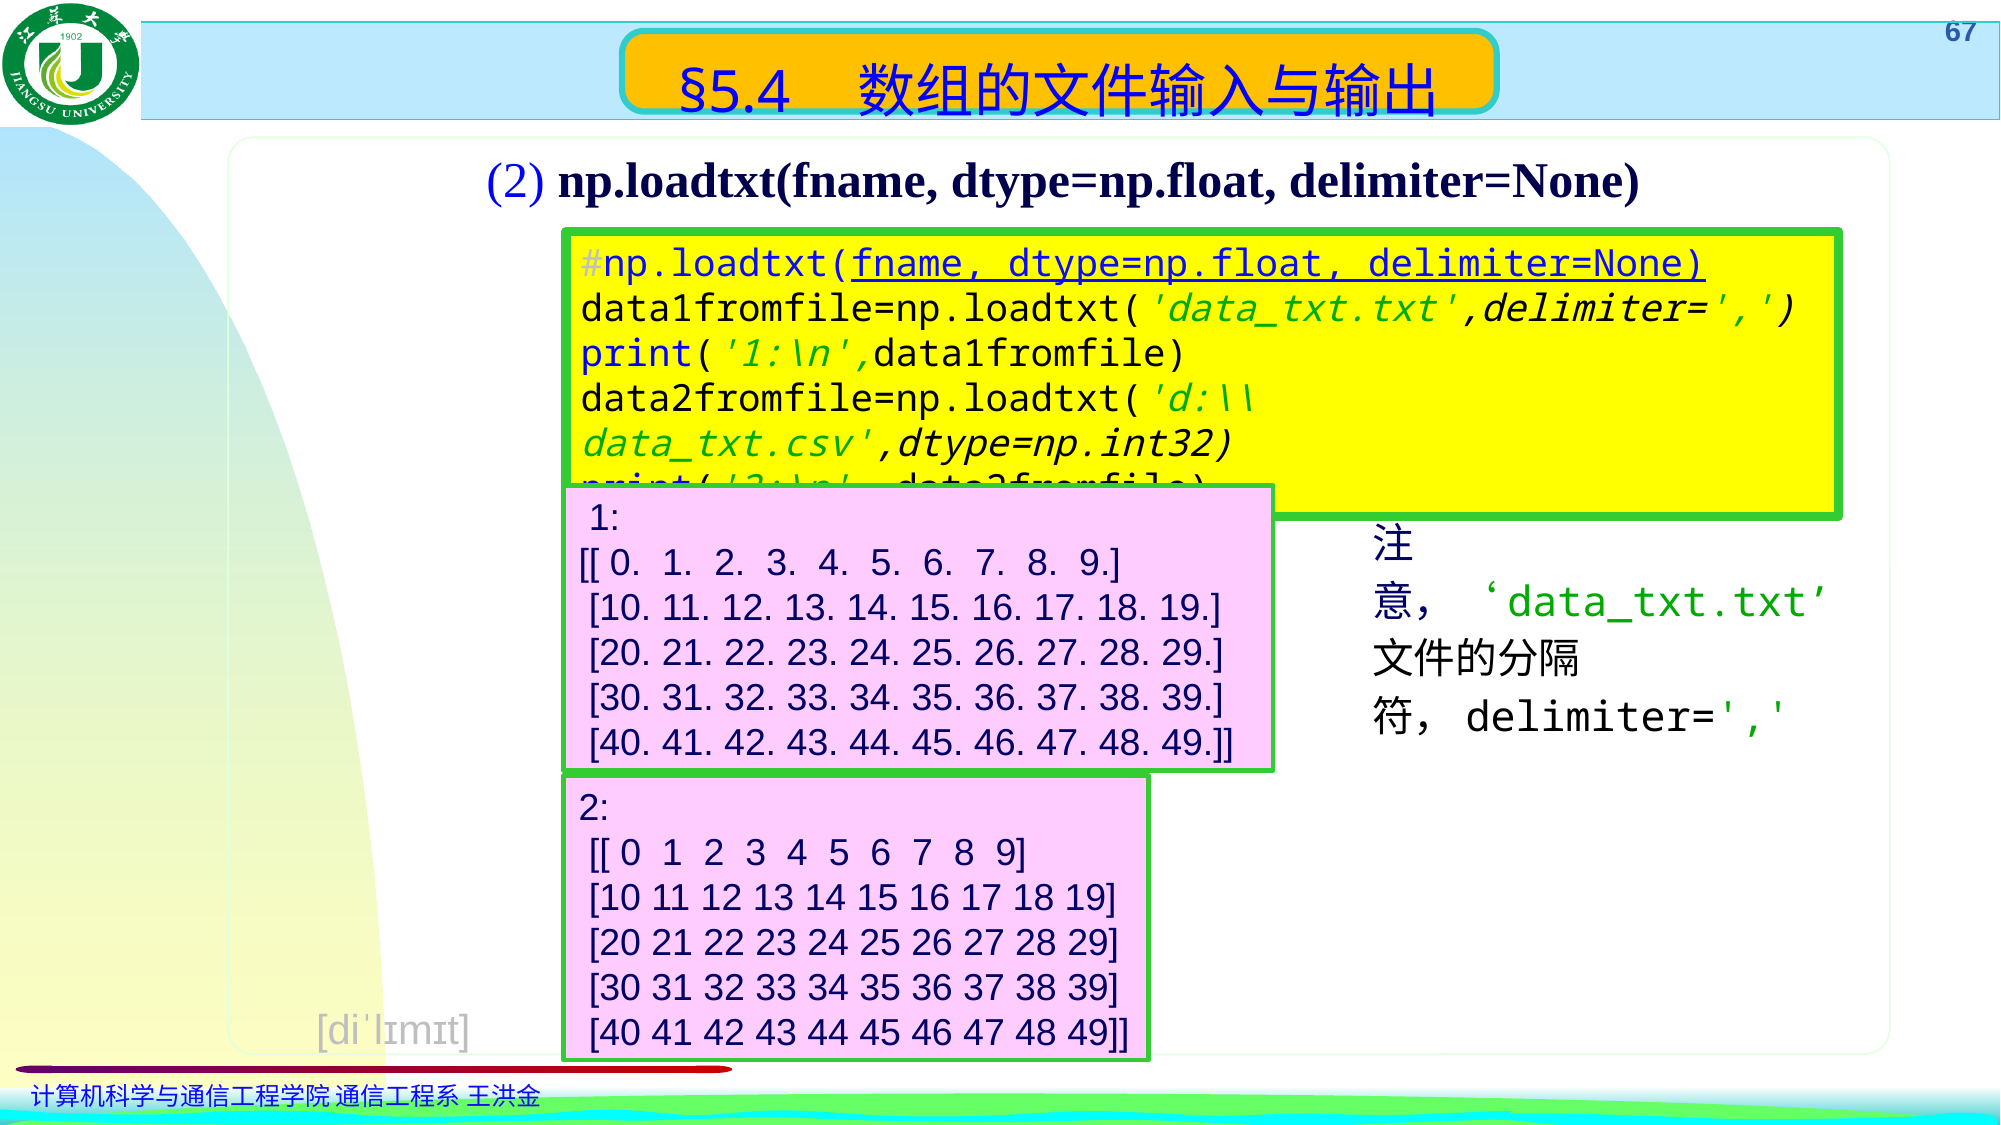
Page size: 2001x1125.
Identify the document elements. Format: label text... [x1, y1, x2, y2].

text_box §5.4 数组的文件输入与输出 [622, 30, 1497, 112]
text_box (2) np.loadtxt(fname, dtype=np.float, delimiter=None) [471, 131, 1680, 215]
text_box #np.loadtxt(fname, dtype=np.float, delimiter=None) data1fromfile=np.loadtxt('data_txt.txt',delimiter=',') print('1:\n',data1fromfile) data2fromfile=np.loadtxt('d:\\data_txt.csv',dtype=np.int32) print('2:\n', data2fromfile) [565, 231, 1839, 517]
text_box 注意，‘data_txt.txt’文件的分隔符，delimiter=',' [1357, 502, 1857, 748]
text_box 1: [[ 0. 1. 2. 3. 4. 5. 6. 7. 8. 9.] [10. 11. 12. 13. 14. 15. 16. 17. 18. 19.] [20. 21. 22. 23. 24. 25. 26. 27. 28. 29.] [30. 31. 32. 33. 34. 35. 36. 37. 38. 39.] [40. 41. 42. 43. 44. 45. 46. 47. 48. 49.]] [563, 485, 1274, 771]
picture [0, 1, 141, 127]
text_box [diˈlɪmɪt] [301, 995, 497, 1061]
text_box 2: [[ 0 1 2 3 4 5 6 7 8 9] [10 11 12 13 14 15 16 17 18 19] [20 21 22 23 24 25 26 27 28 29] [30 31 32 33 34 35 36 37 38 39] [40 41 42 43 44 45 46 47 48 49]] [563, 775, 1149, 1060]
